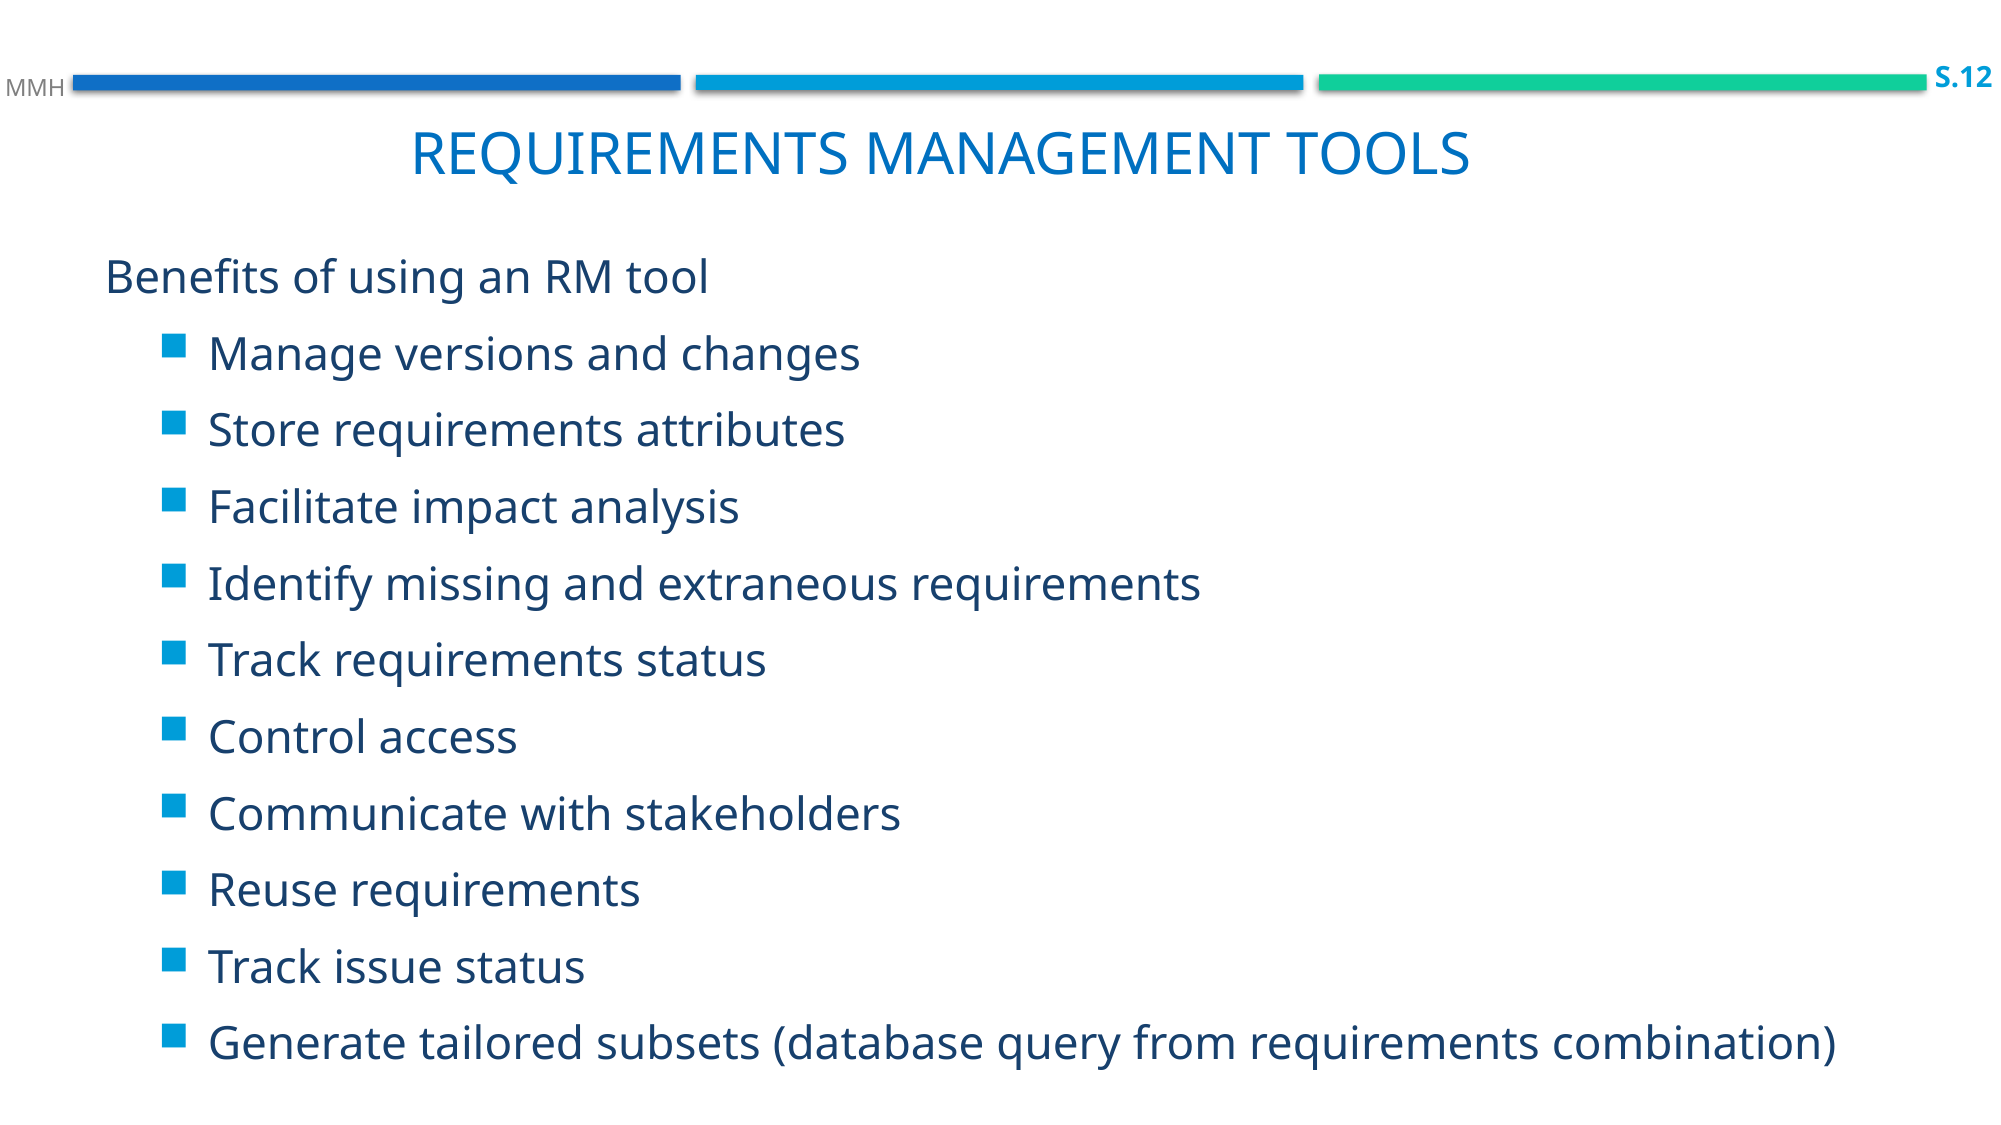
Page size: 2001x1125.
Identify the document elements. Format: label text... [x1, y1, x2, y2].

title Requirements management tools [36, 88, 1846, 194]
list Benefits of using an RM tool Manage versions and changes Store requirements attributes Facilitate impact analysis Identify missing and extraneous requirements Track requirements status Control access Communicate with stakeholders Reuse requirements Track issue status Generate tailored subsets (database query from requirements combination) [89, 242, 1899, 1075]
text_box S.12 [1920, 62, 2000, 95]
text_box MMH [0, 64, 83, 110]
